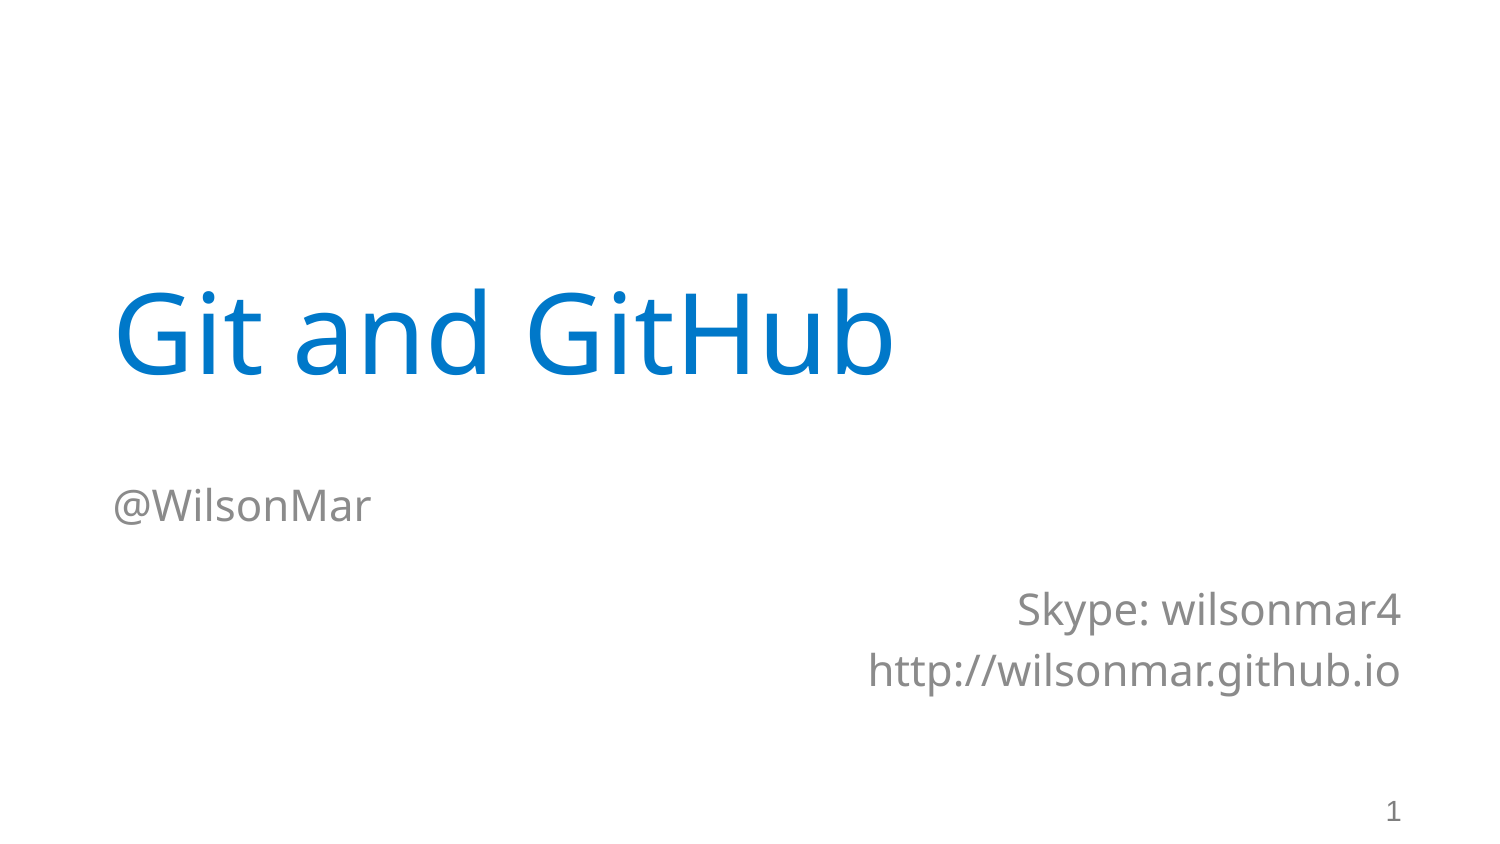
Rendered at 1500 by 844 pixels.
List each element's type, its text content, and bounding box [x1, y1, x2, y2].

text_box Skype: wilsonmar4 http://wilsonmar.github.io [351, 581, 1402, 743]
text_box @WilsonMar [112, 478, 1163, 759]
title Git and GitHub [112, 262, 1388, 443]
